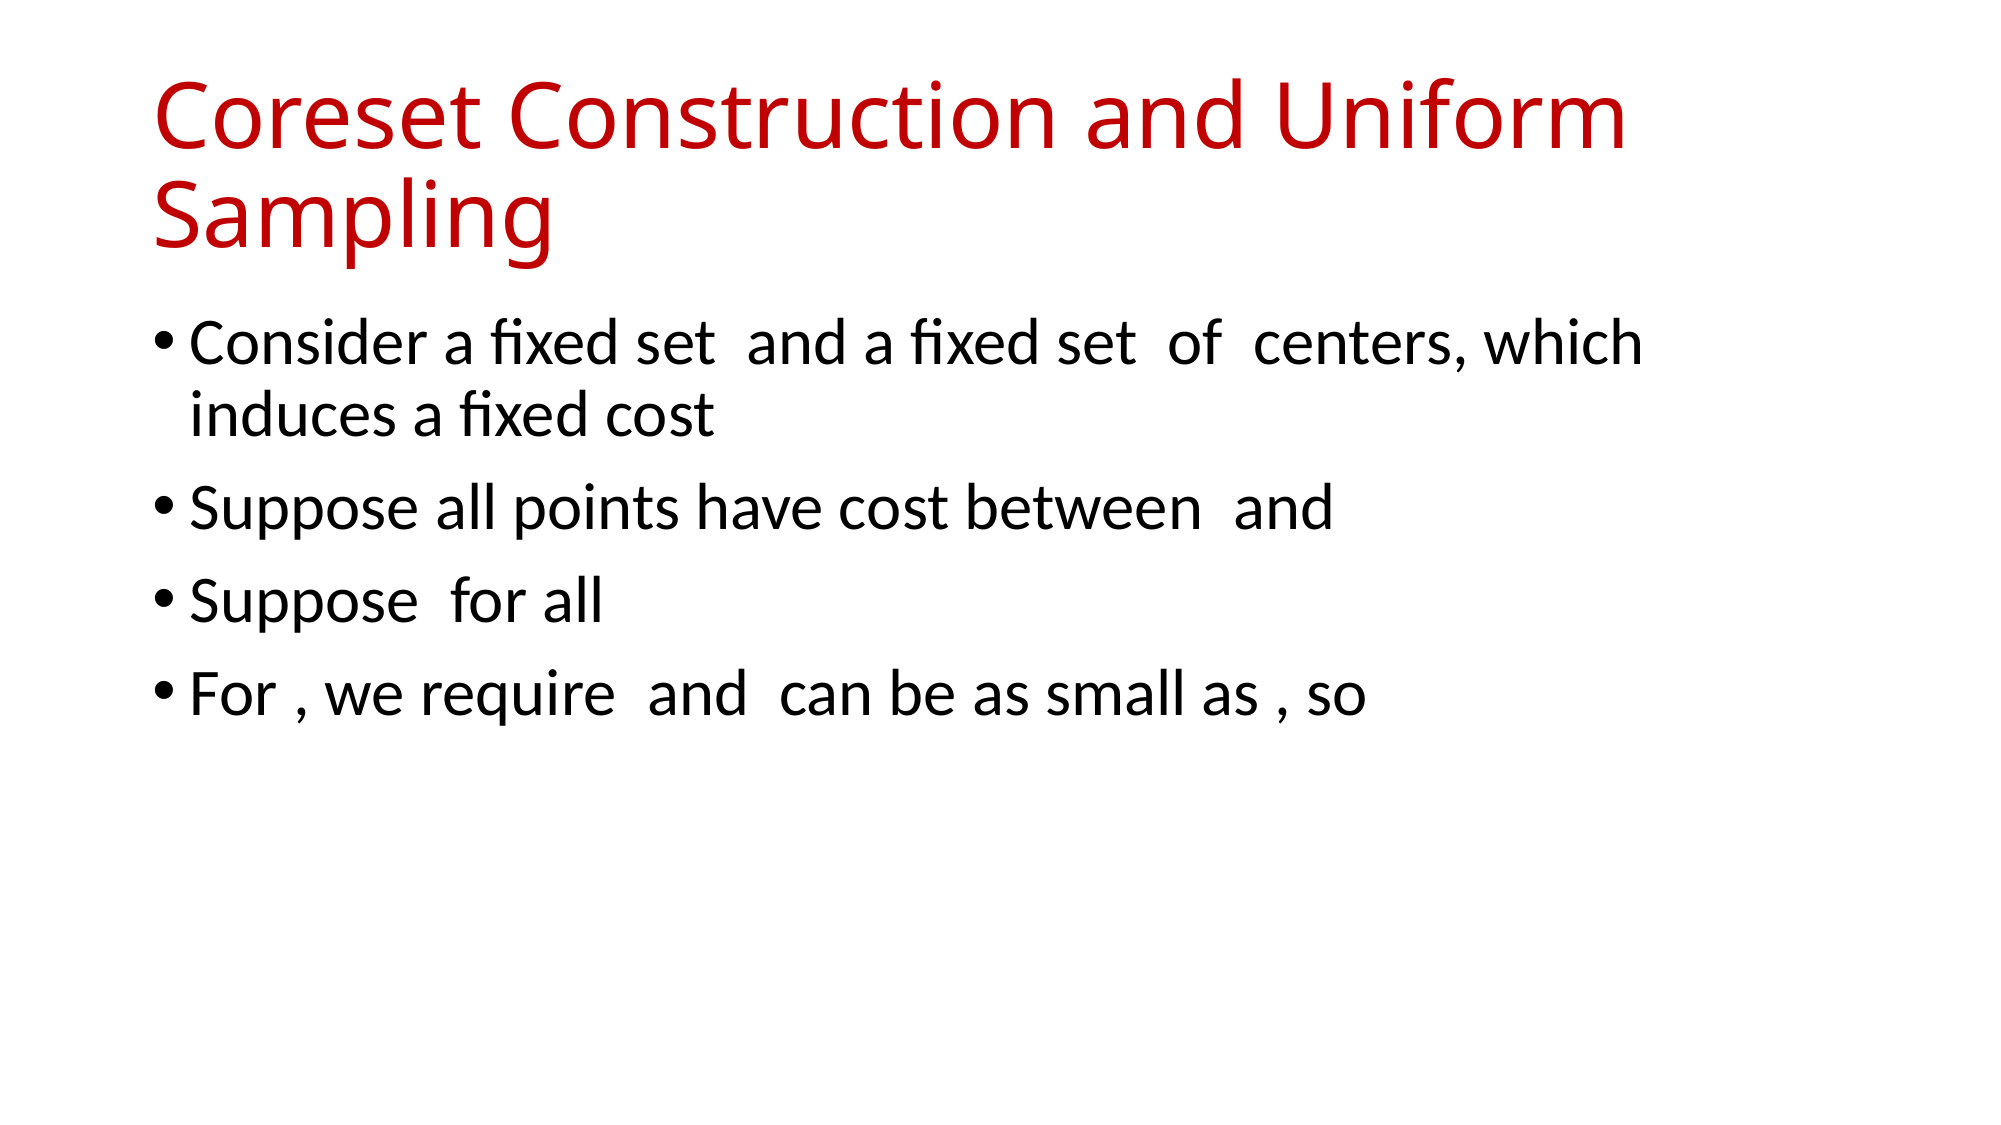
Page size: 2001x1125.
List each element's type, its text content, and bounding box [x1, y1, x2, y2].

title Coreset Construction and Uniform Sampling [137, 59, 1863, 278]
